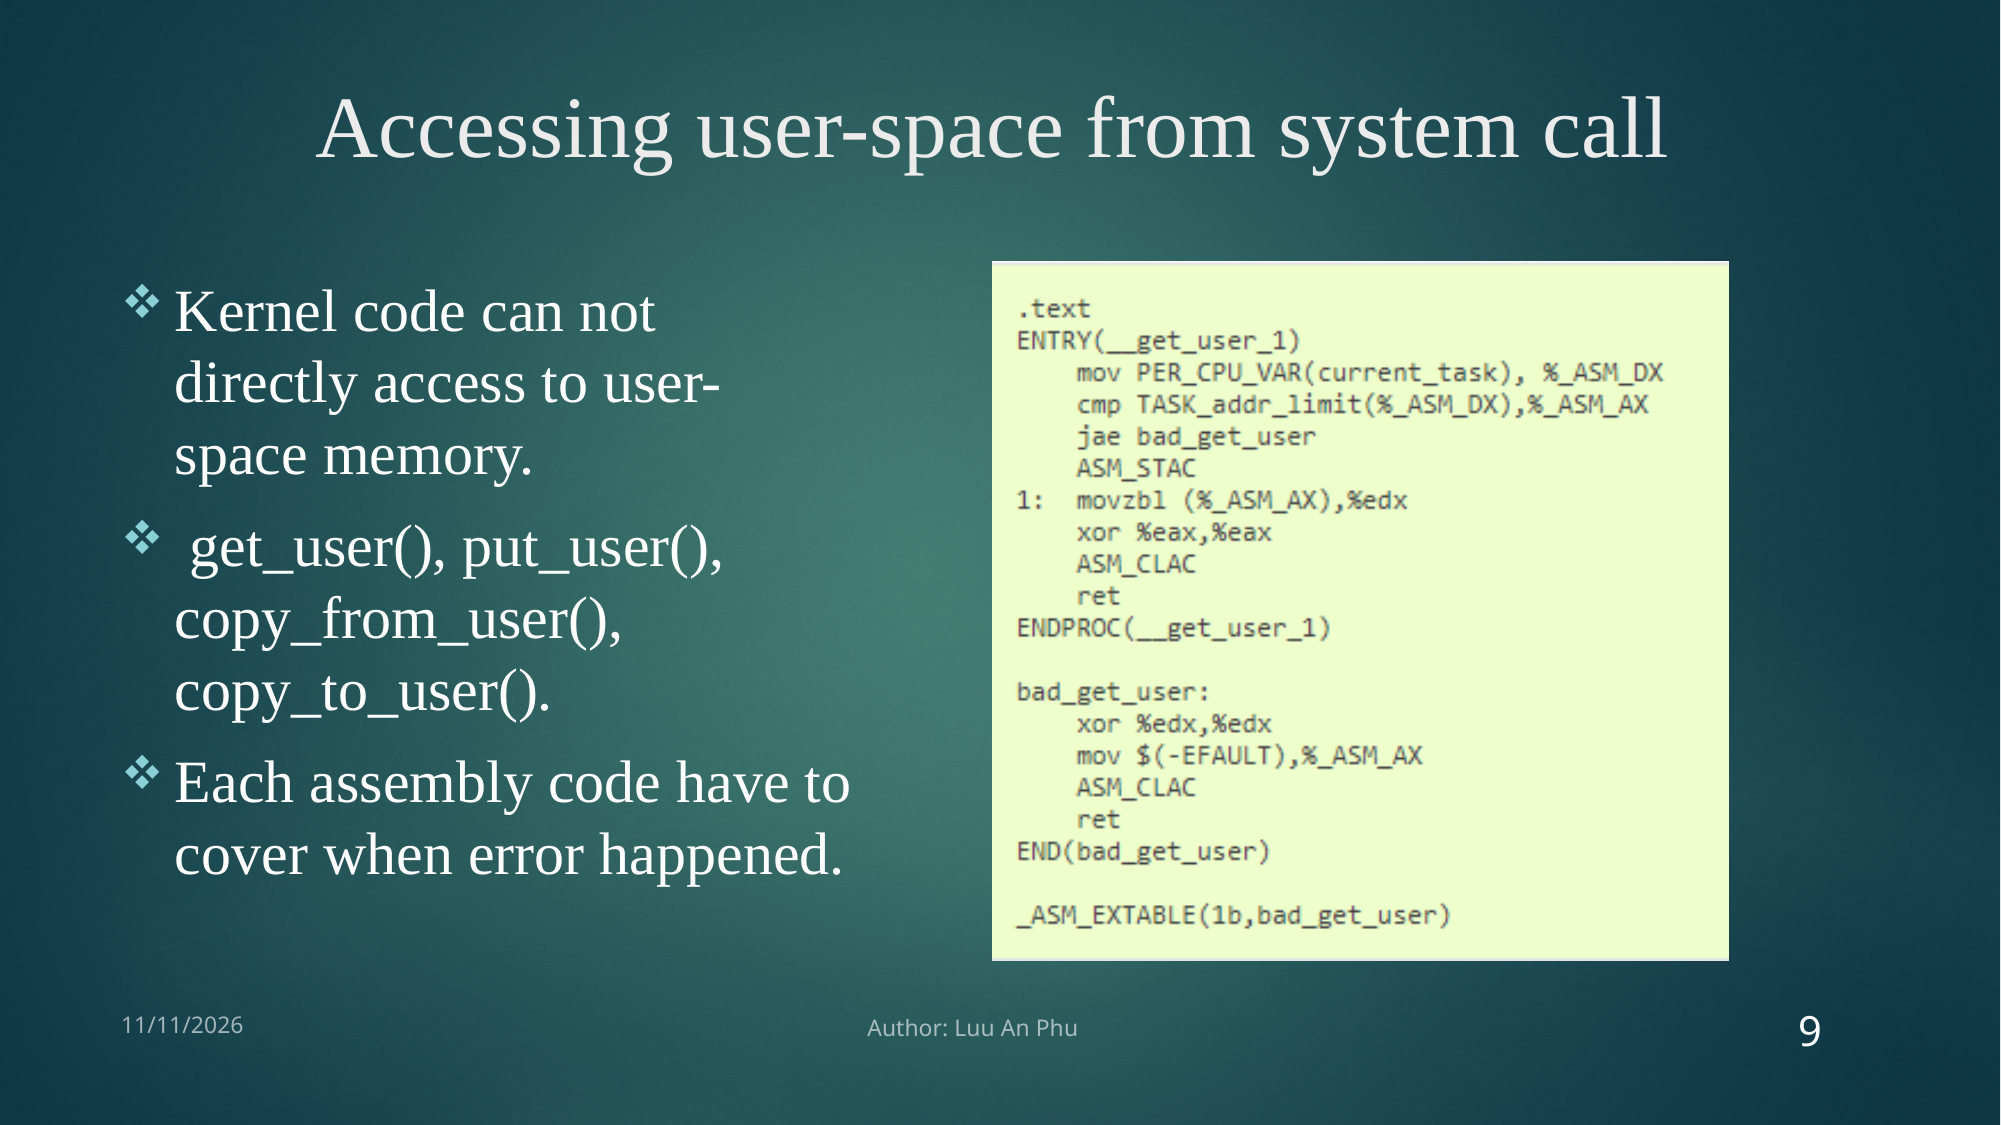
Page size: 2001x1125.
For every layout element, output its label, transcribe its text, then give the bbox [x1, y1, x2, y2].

footer Author: Luu An Phu [852, 1002, 1133, 1053]
title Accessing user-space from system call [106, 62, 1879, 226]
slide_number 9 [1741, 989, 1879, 1078]
picture [893, 261, 1879, 962]
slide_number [106, 1002, 269, 1053]
list Kernel code can not directly access to user-space memory. get_user(), put_user(), copy_from_user(), copy_to_user(). Each assembly code have to cover when error happened. [106, 263, 868, 959]
